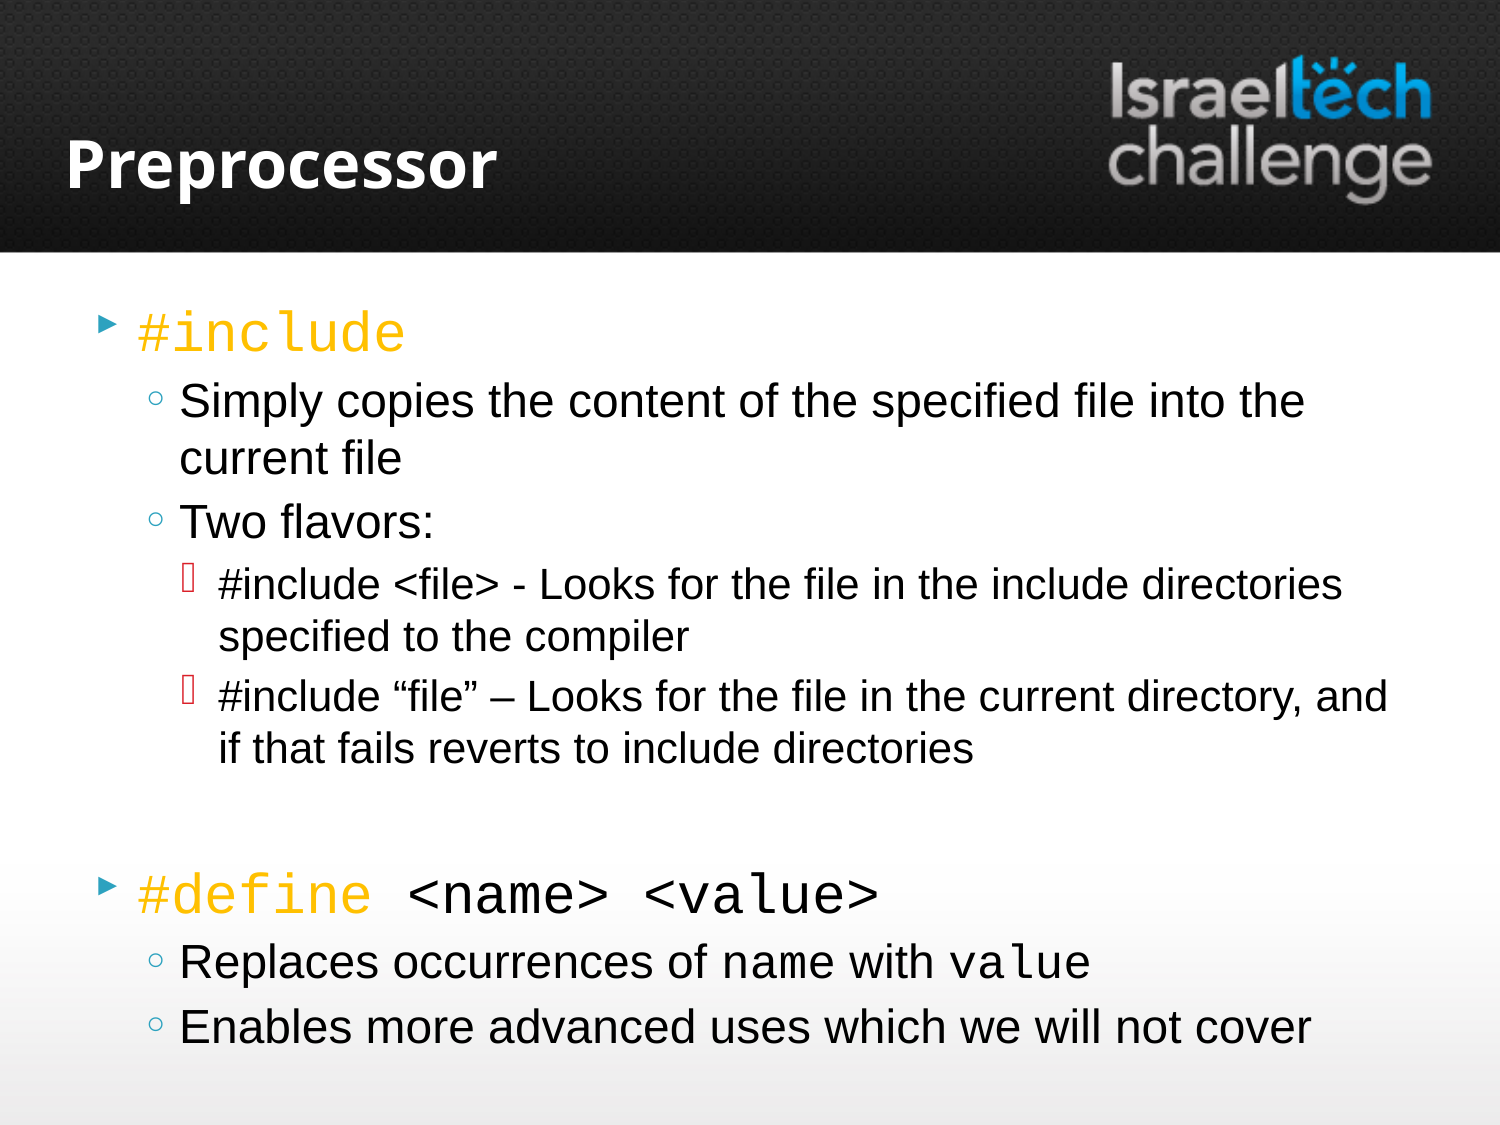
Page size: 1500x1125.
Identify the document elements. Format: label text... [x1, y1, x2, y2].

list #include Simply copies the content of the specified file into the current file Two flavors: #include <file> - Looks for the file in the include directories specified to the compiler #include “file” – Looks for the file in the current directory, and if that fails reverts to include directories #define <name> <value> Replaces occurrences of name with value Enables more advanced uses which we will not cover [62, 287, 1413, 1030]
title Preprocessor [50, 55, 1104, 210]
picture [0, 0, 1500, 1125]
